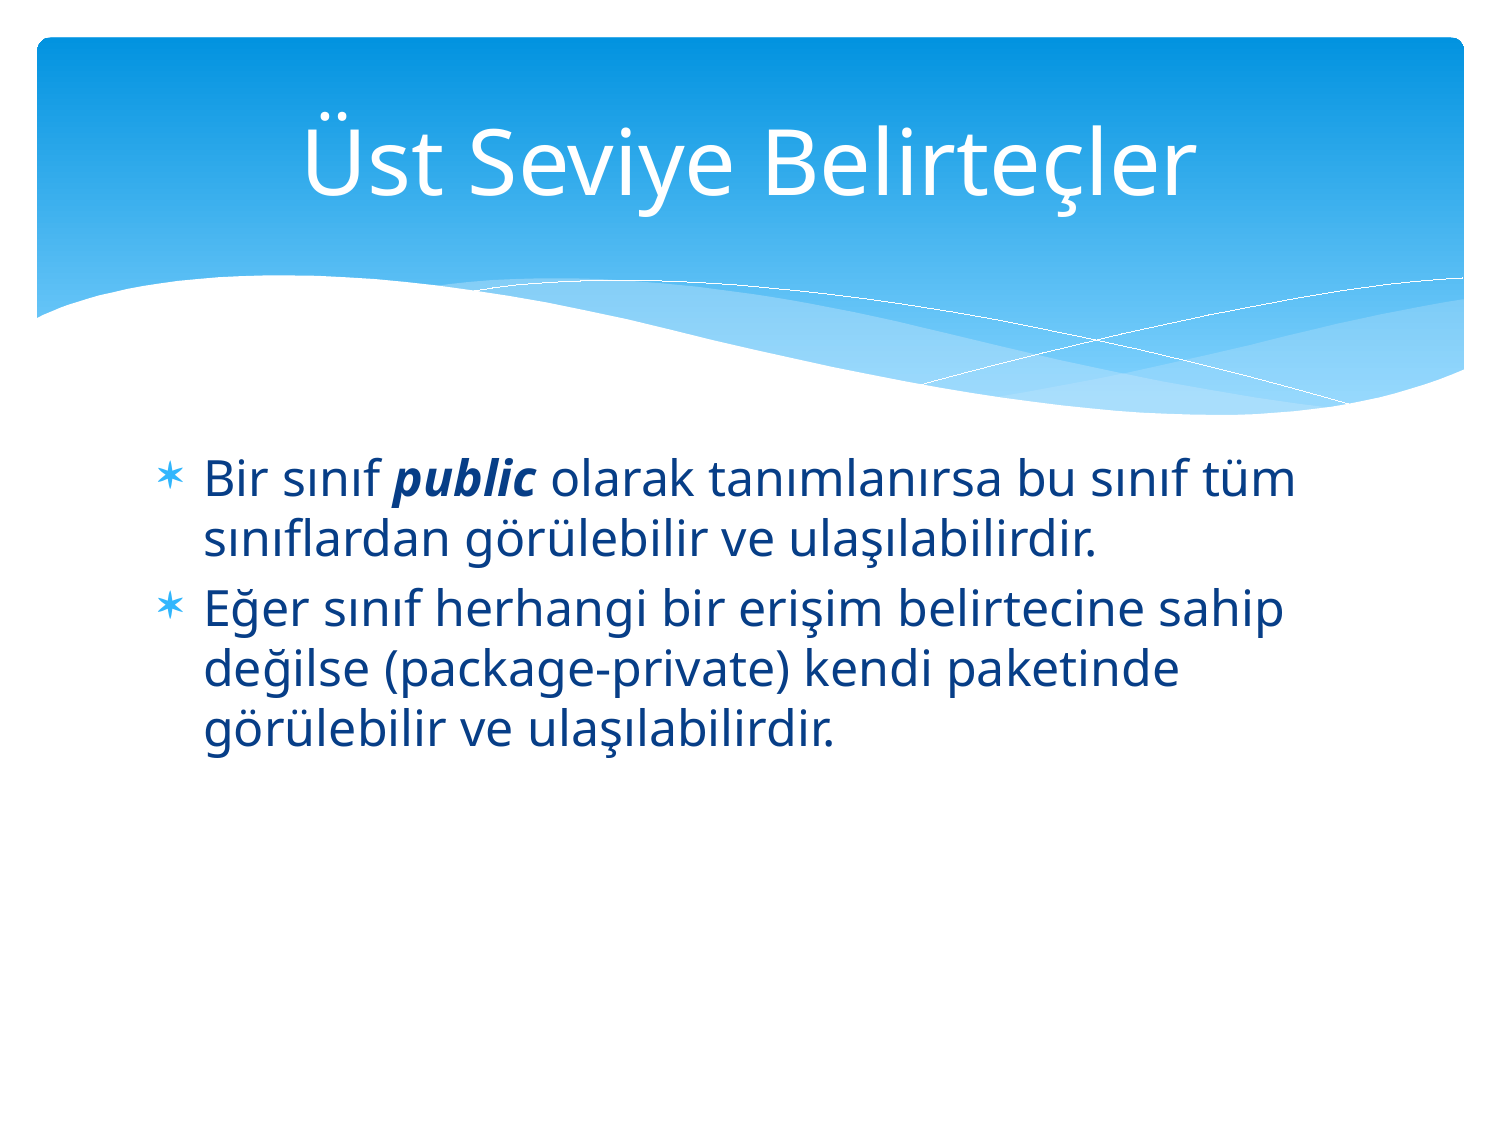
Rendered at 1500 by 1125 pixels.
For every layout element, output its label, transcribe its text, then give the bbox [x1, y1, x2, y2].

title Üst Seviye Belirteçler [75, 55, 1425, 261]
list Bir sınıf public olarak tanımlanırsa bu sınıf tüm sınıflardan görülebilir ve ulaşılabilirdir. Eğer sınıf herhangi bir erişim belirtecine sahip değilse (package-private) kendi paketinde görülebilir ve ulaşılabilirdir. [143, 438, 1359, 1005]
